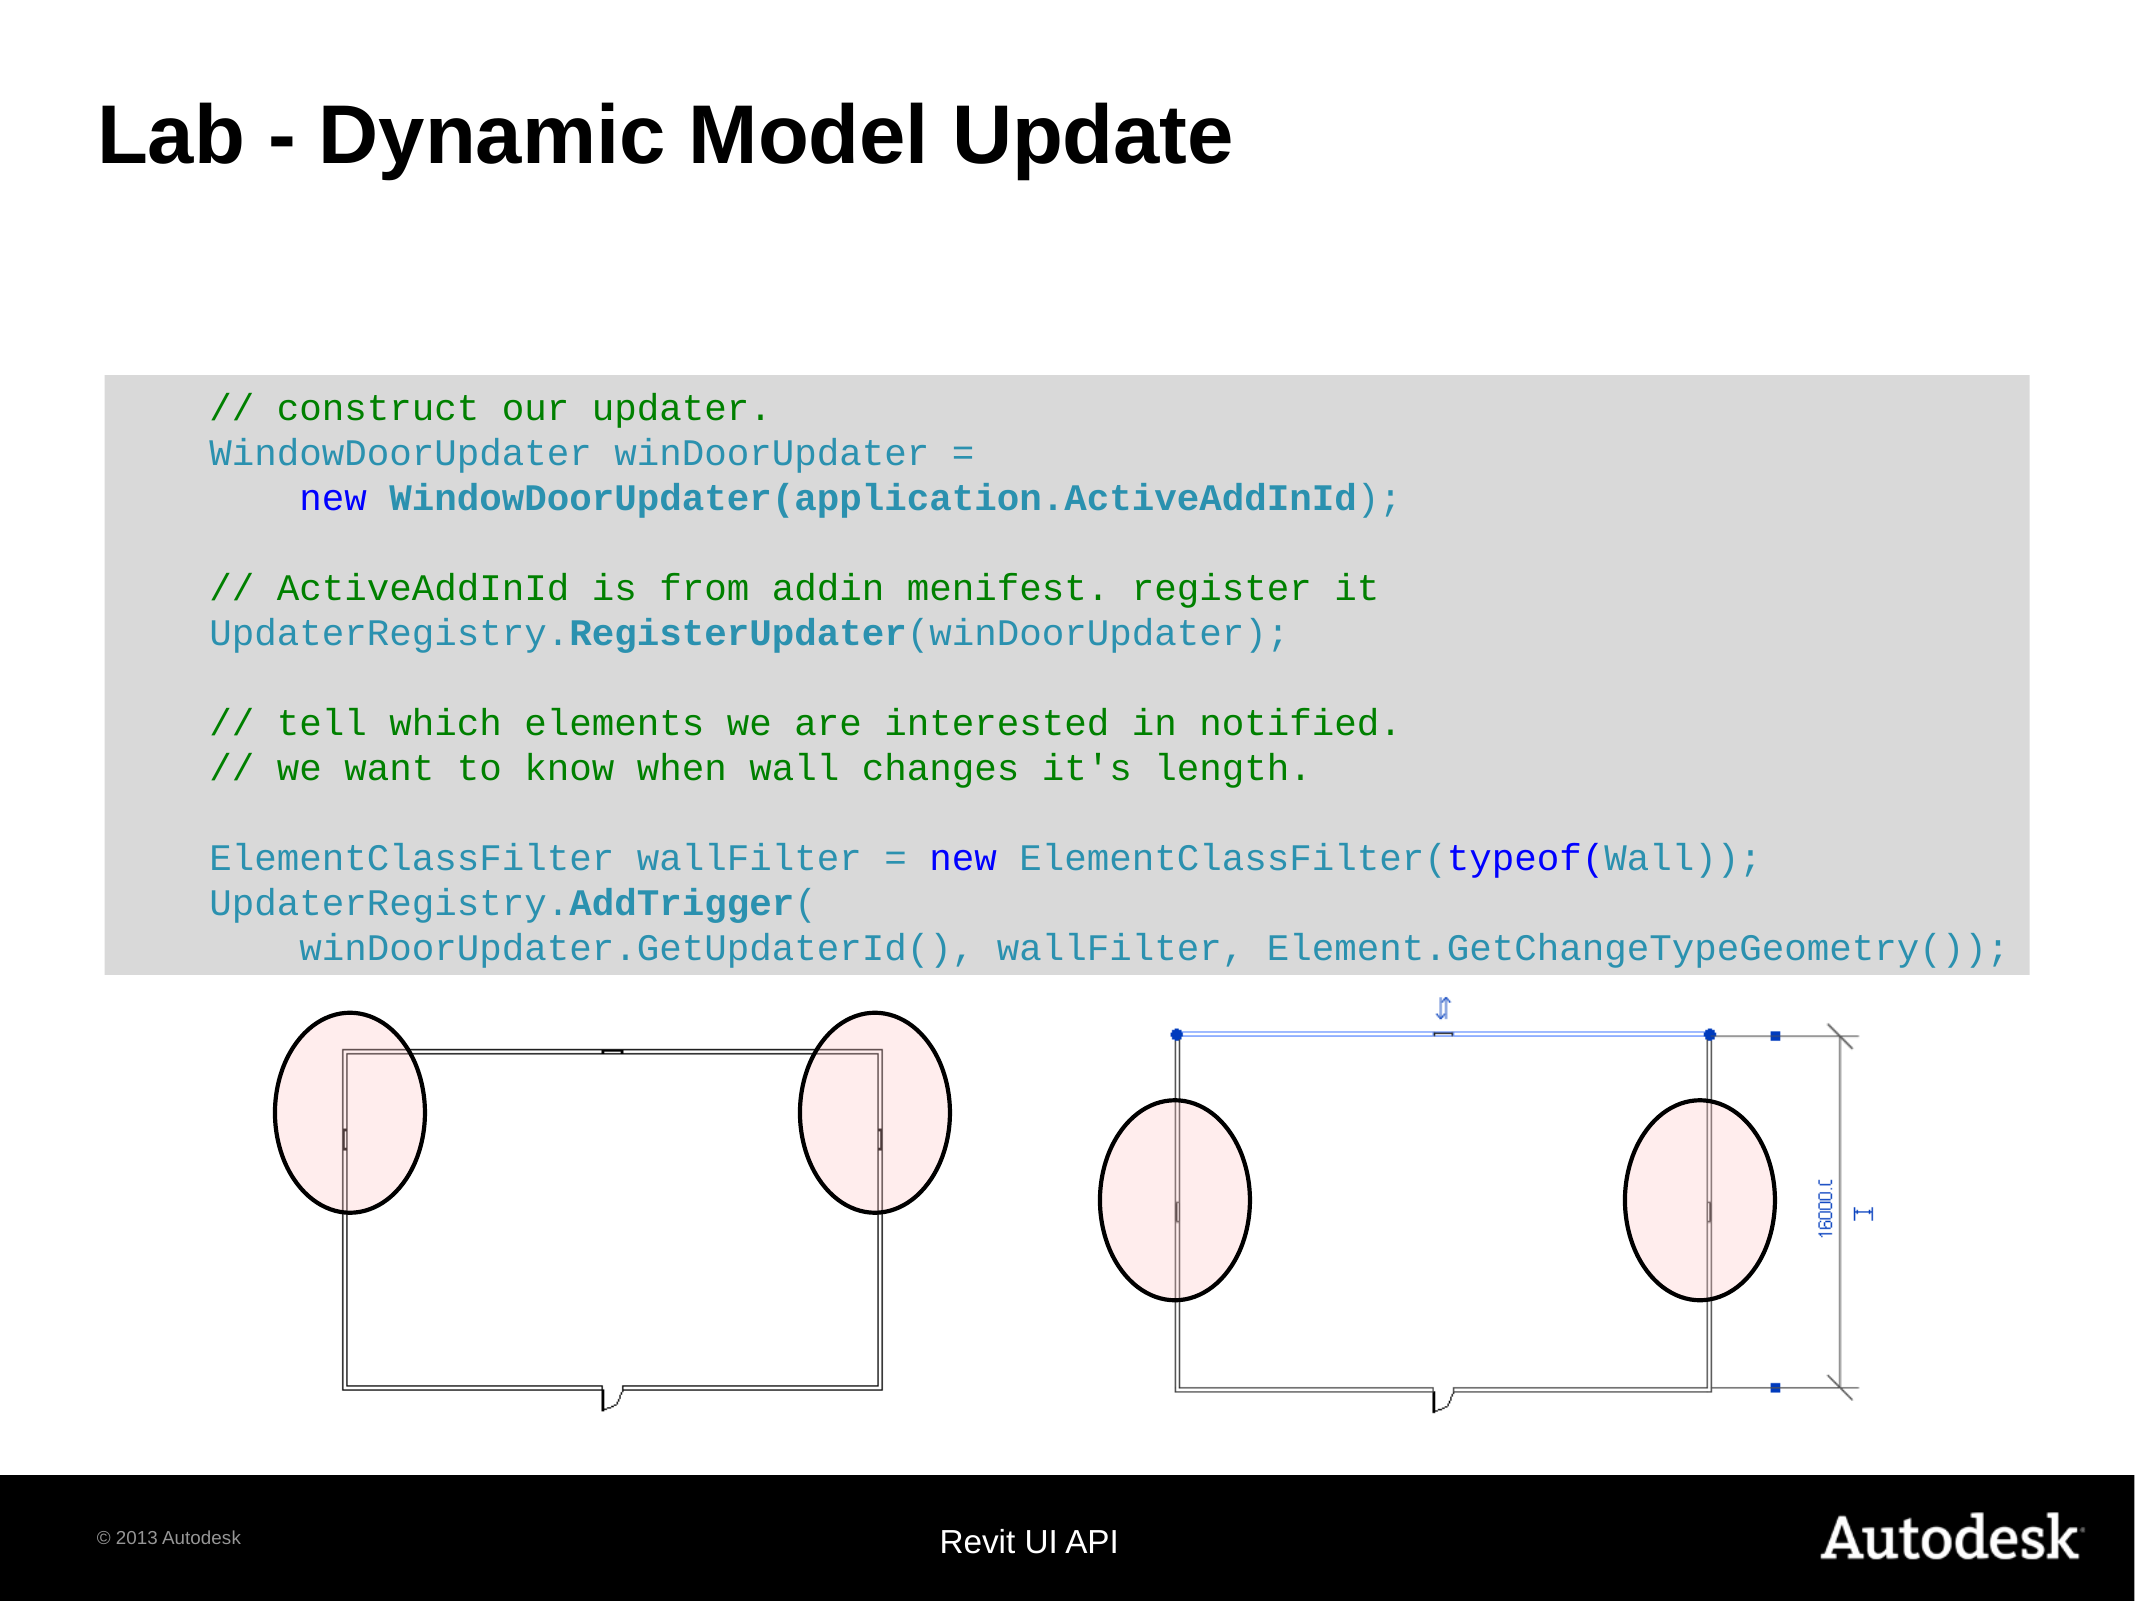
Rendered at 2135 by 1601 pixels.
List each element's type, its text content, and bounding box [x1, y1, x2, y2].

text_box [940, 1062, 950, 1163]
title Lab - Dynamic Model Update [96, 59, 2028, 201]
picture [1127, 949, 1880, 1463]
text_box [1099, 1130, 1121, 1270]
picture [287, 999, 936, 1451]
text_box // construct our updater. WindowDoorUpdater winDoorUpdater = new WindowDoorUpdater(application.ActiveAddInId); // ActiveAddInId is from addin menifest. register it UpdaterRegistry.RegisterUpdater(winDoorUpdater); // tell which elements we are interested in notified. // we want to know when wall changes it's length. ElementClassFilter wallFilter = new ElementClassFilter(typeof(Wall)); UpdaterRegistry.AddTrigger( winDoorUpdater.GetUpdaterId(), wallFilter, Element.GetChangeTypeGeometry()); [104, 375, 2030, 975]
picture [0, 1475, 2135, 1601]
text_box [274, 1070, 282, 1155]
